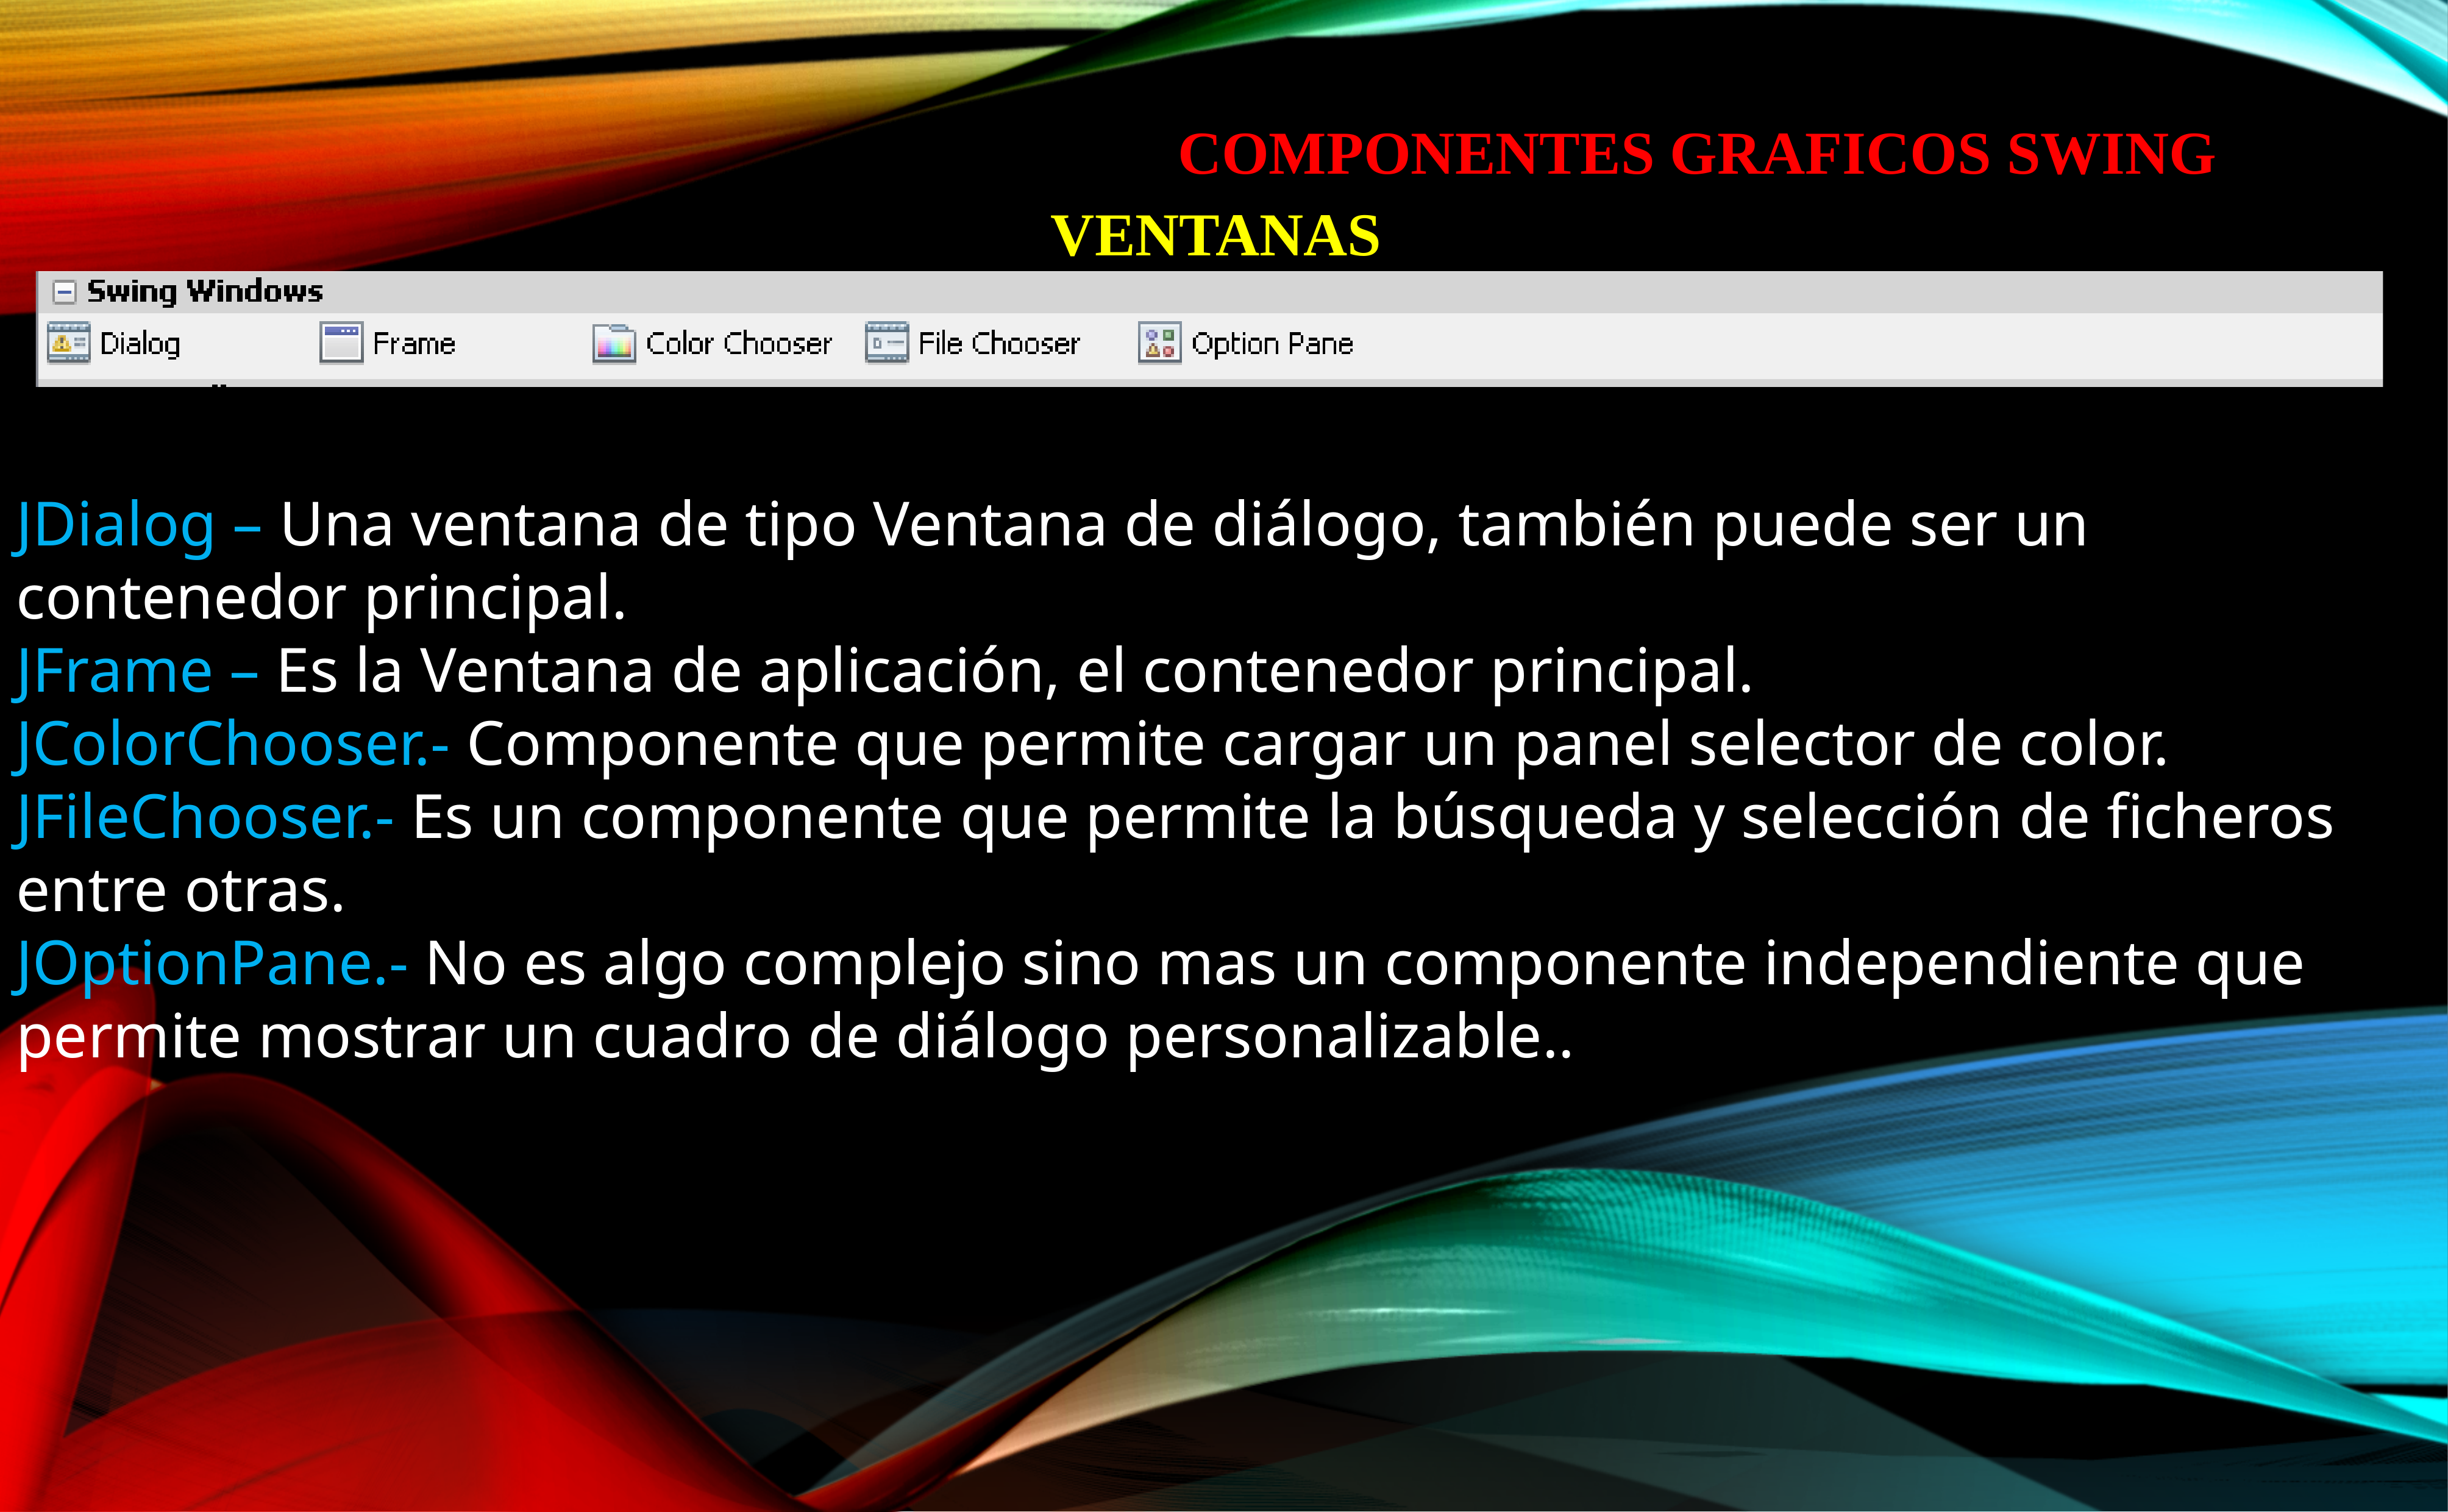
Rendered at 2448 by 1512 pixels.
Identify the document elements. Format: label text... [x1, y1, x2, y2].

picture [0, 964, 2448, 1512]
text_box JDialog – Una ventana de tipo Ventana de diálogo, también puede ser un contenedor principal. JFrame – Es la Ventana de aplicación, el contenedor principal. JColorChooser.- Componente que permite cargar un panel selector de color. JFileChooser.- Es un componente que permite la búsqueda y selección de ficheros entre otras. JOptionPane.- No es algo complejo sino mas un componente independiente que permite mostrar un cuadro de diálogo personalizable.. [7, 463, 2383, 1092]
text_box VENTANAS [35, 177, 2413, 286]
text_box COMPONENTES GRAFICOS SWING [509, 122, 2448, 178]
text_box [35, 463, 2413, 602]
picture [0, 0, 2448, 387]
